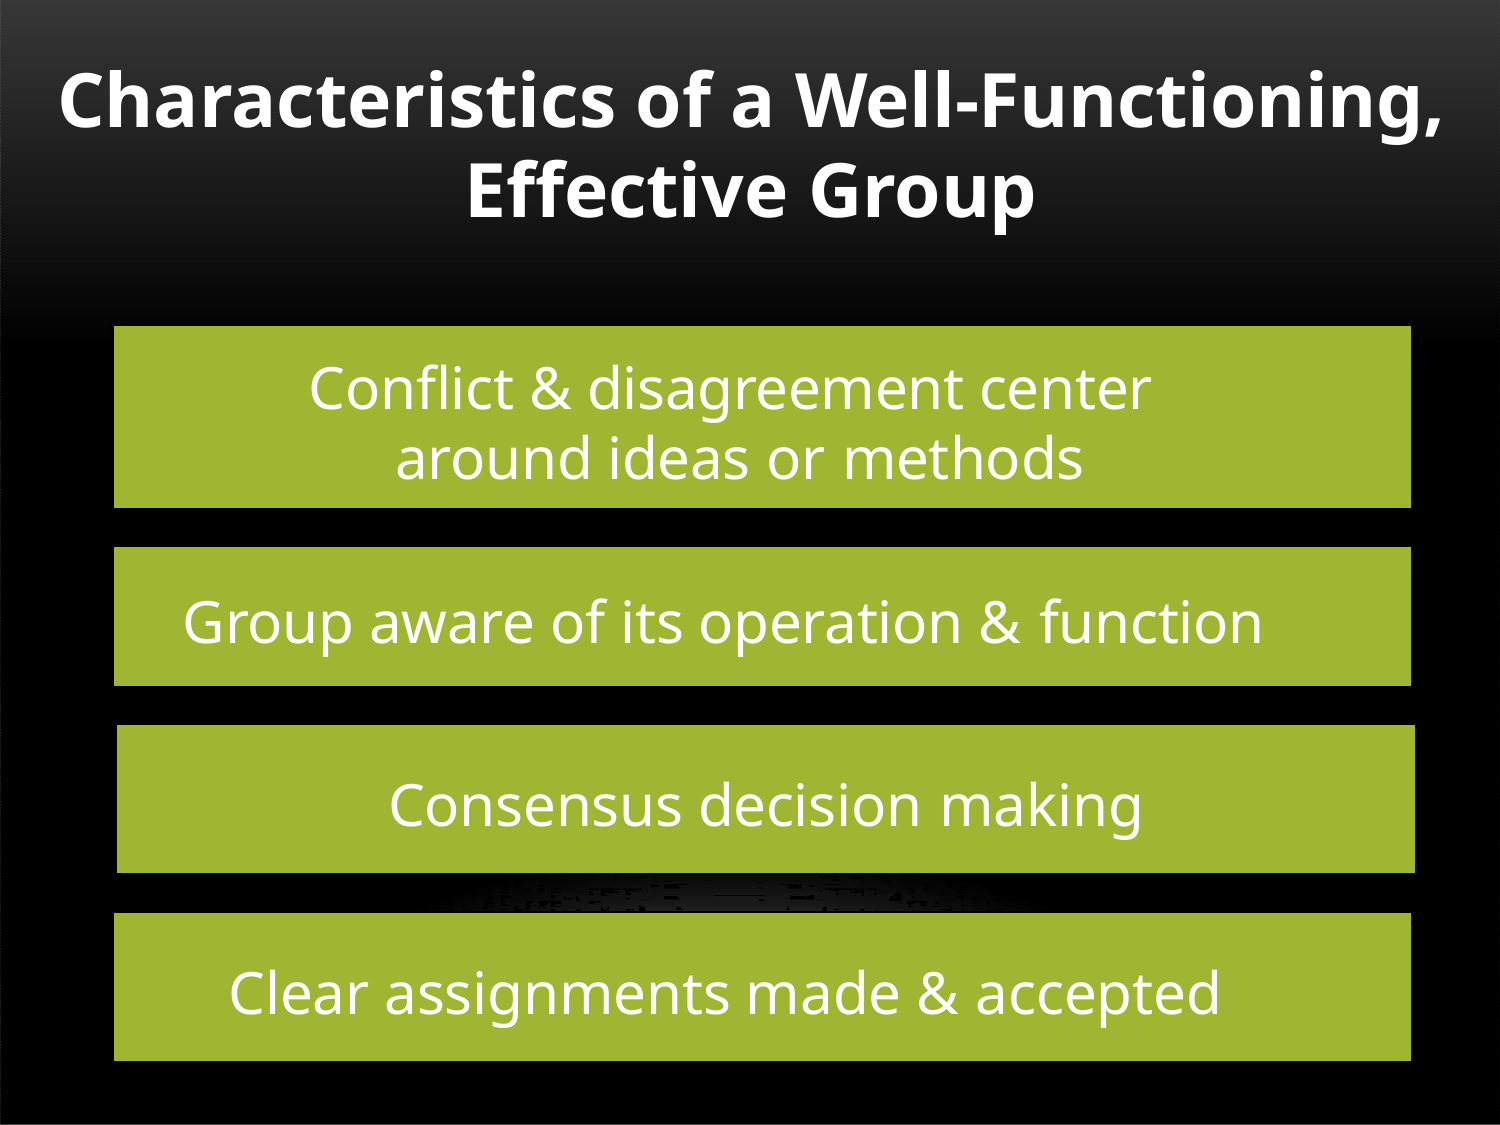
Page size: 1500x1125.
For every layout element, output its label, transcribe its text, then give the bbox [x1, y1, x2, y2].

picture [0, 0, 1500, 1125]
text_box Conflict & disagreement center around ideas or methods [112, 324, 1413, 509]
text_box Consensus decision making [116, 724, 1417, 875]
title Characteristics of a Well-Functioning, Effective Group [43, 50, 1457, 241]
text_box Clear assignments made & accepted [112, 912, 1413, 1063]
text_box Group aware of its operation & function [112, 546, 1413, 688]
